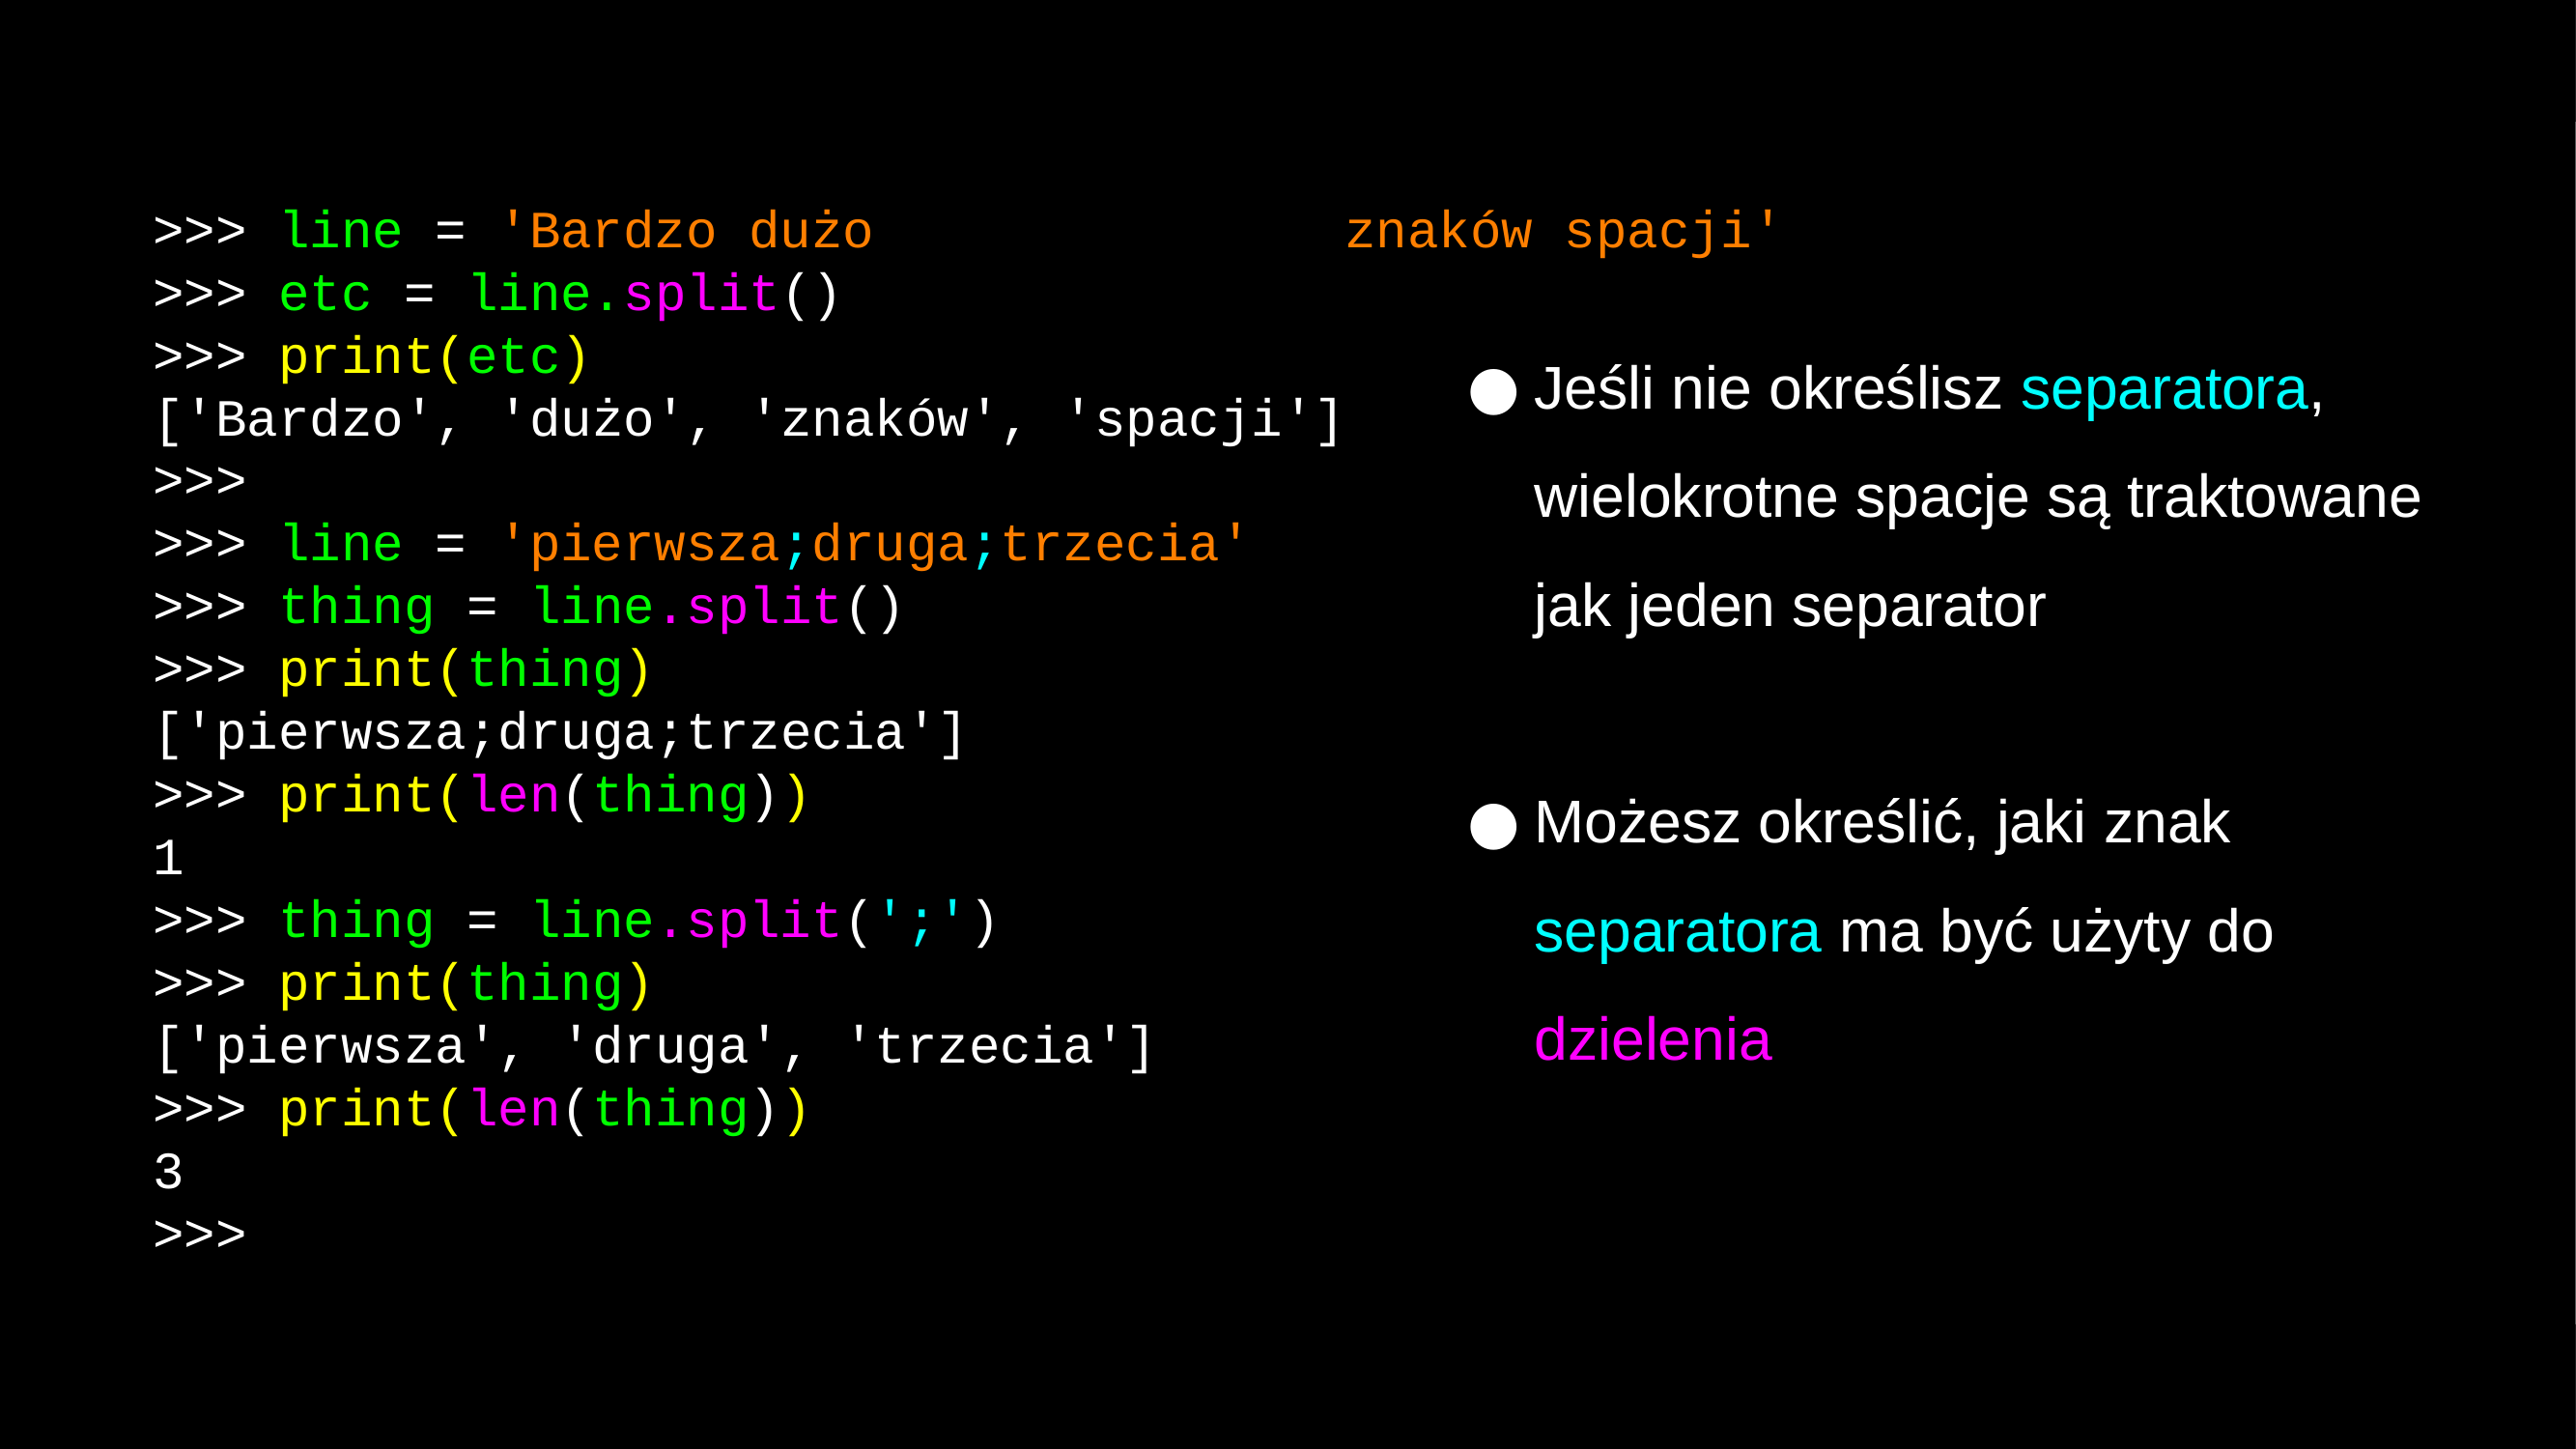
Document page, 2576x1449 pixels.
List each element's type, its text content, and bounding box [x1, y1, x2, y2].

text_box >>> line = 'Bardzo dużo znaków spacji' >>> etc = line.split() >>> print(etc) ['Bardzo', 'dużo', 'znaków', 'spacji'] >>> >>> line = 'pierwsza;druga;trzecia' >>> thing = line.split() >>> print(thing) ['pierwsza;druga;trzecia'] >>> print(len(thing)) 1 >>> thing = line.split(';') >>> print(thing) ['pierwsza', 'druga', 'trzecia'] >>> print(len(thing)) 3 >>> [153, 172, 1798, 1286]
text_box Jeśli nie określisz separatora, wielokrotne spacje są traktowane jak jeden separator Możesz określić, jaki znak separatora ma być użyty do dzielenia [1461, 322, 2491, 1064]
